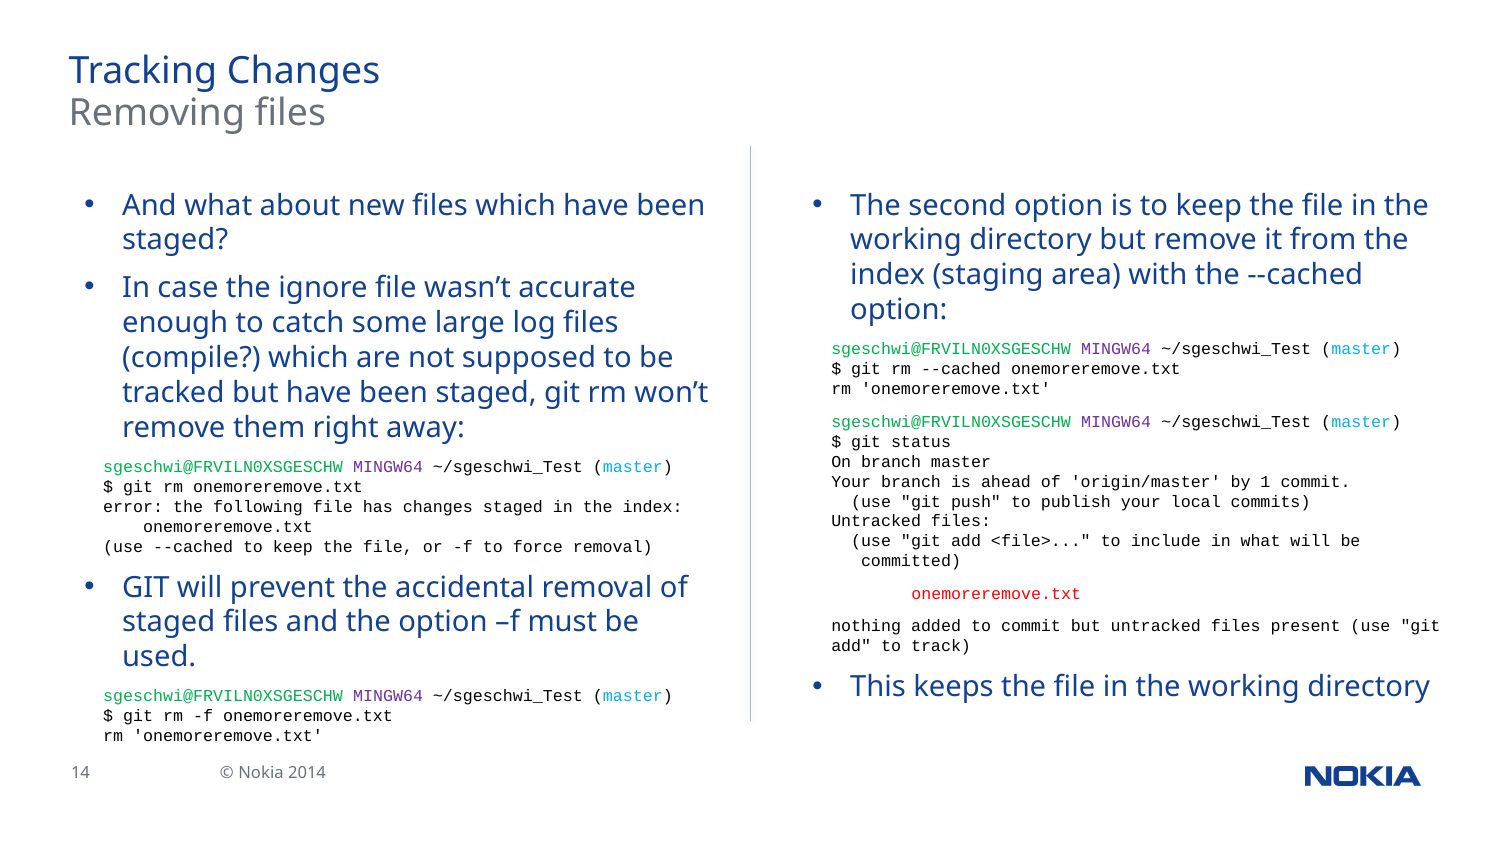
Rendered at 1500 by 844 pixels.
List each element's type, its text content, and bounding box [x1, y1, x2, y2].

title Tracking Changes [68, 45, 1419, 87]
text_box The second option is to keep the file in the working directory but remove it from the index (staging area) with the --cached option: sgeschwi@FRVILN0XSGESCHW MINGW64 ~/sgeschwi_Test (master) $ git rm --cached onemoreremove.txt rm 'onemoreremove.txt' sgeschwi@FRVILN0XSGESCHW MINGW64 ~/sgeschwi_Test (master) $ git status On branch master Your branch is ahead of 'origin/master' by 1 commit. (use "git push" to publish your local commits) Untracked files: (use "git add <file>..." to include in what will be committed) onemoreremove.txt nothing added to commit but untracked files present (use "git add" to track) This keeps the file in the working directory [797, 178, 1460, 721]
list Removing files [68, 87, 1419, 138]
picture [1305, 766, 1421, 786]
text_box And what about new files which have been staged? In case the ignore file wasn’t accurate enough to catch some large log files (compile?) which are not supposed to be tracked but have been staged, git rm won’t remove them right away: sgeschwi@FRVILN0XSGESCHW MINGW64 ~/sgeschwi_Test (master) $ git rm onemoreremove.txt error: the following file has changes staged in the index: onemoreremove.txt (use --cached to keep the file, or -f to force removal) GIT will prevent the accidental removal of staged files and the option –f must be used. sgeschwi@FRVILN0XSGESCHW MINGW64 ~/sgeschwi_Test (master) $ git rm -f onemoreremove.txt rm 'onemoreremove.txt' [69, 178, 731, 721]
